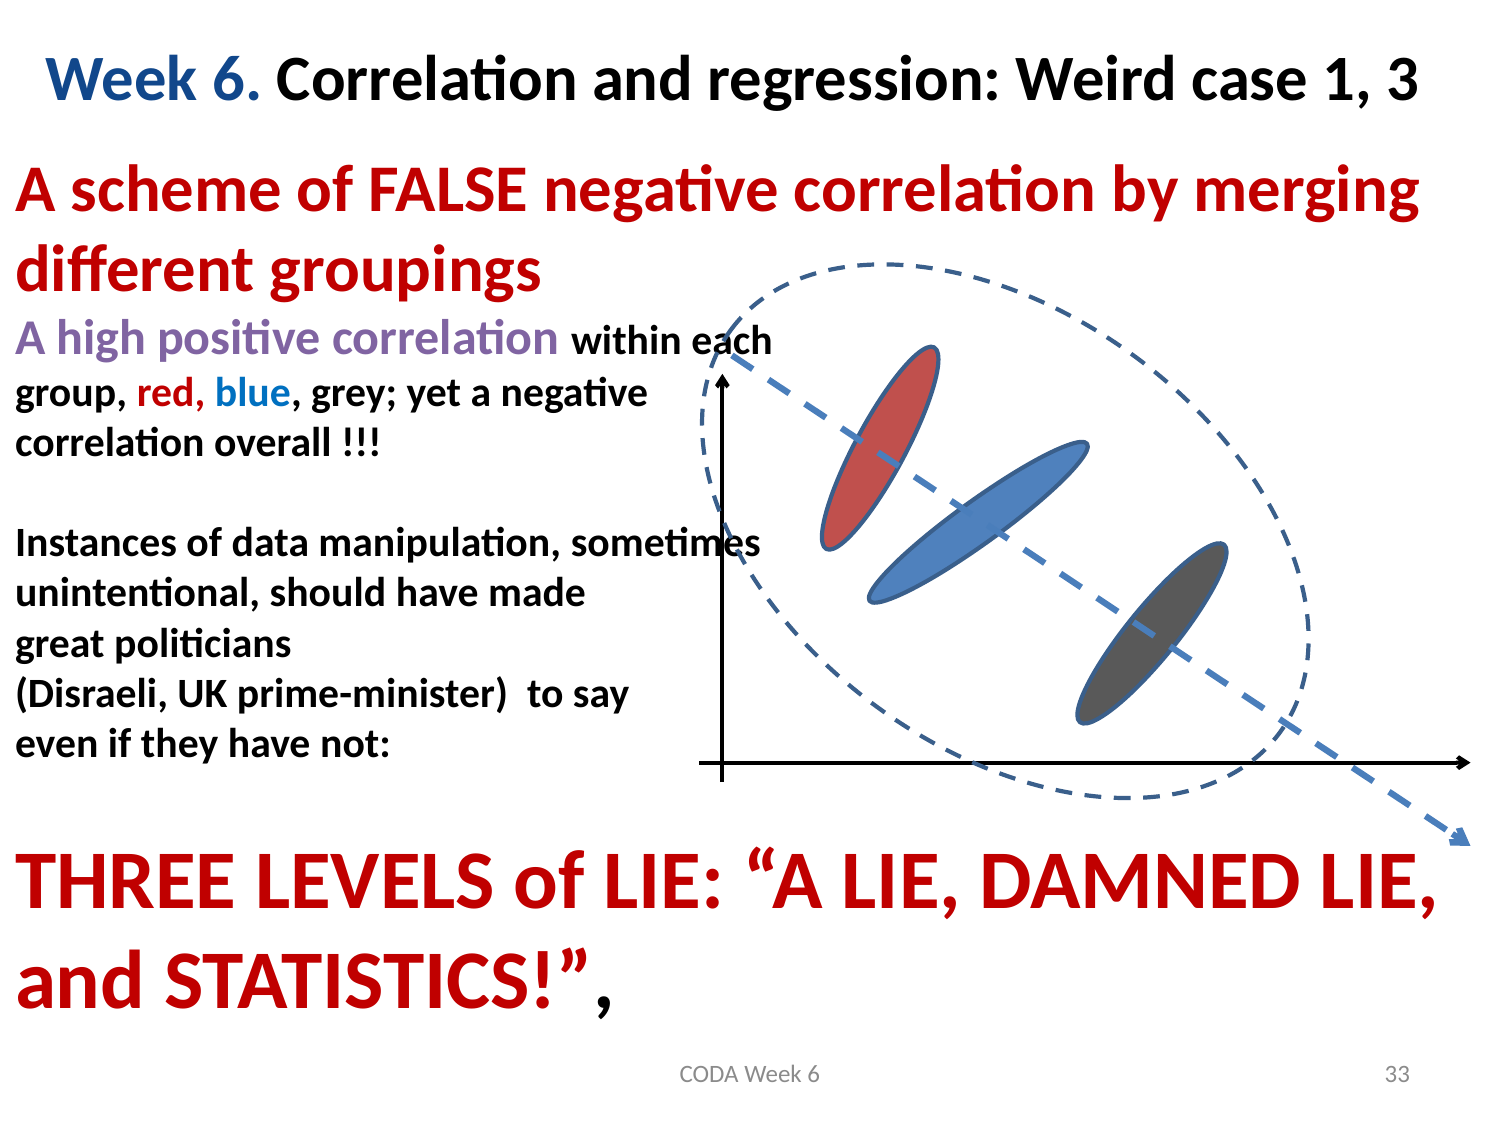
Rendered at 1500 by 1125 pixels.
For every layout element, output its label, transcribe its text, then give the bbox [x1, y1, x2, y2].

list A scheme of FALSE negative correlation by merging different groupings A high positive correlation within each group, red, blue, grey; yet a negative correlation overall !!! Instances of data manipulation, sometimes unintentional, should have made great politicians (Disraeli, UK prime-minister) to say even if they have not: THREE LEVELS of LIE: “A LIE, DAMNED LIE, and STATISTICS!”, [0, 137, 1500, 1125]
footer CODA Week 6 [512, 1042, 988, 1103]
title Week 6. Correlation and regression: Weird case 1, 3 [0, 0, 1466, 137]
slide_number 33 [1074, 1042, 1425, 1103]
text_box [664, 313, 1471, 847]
